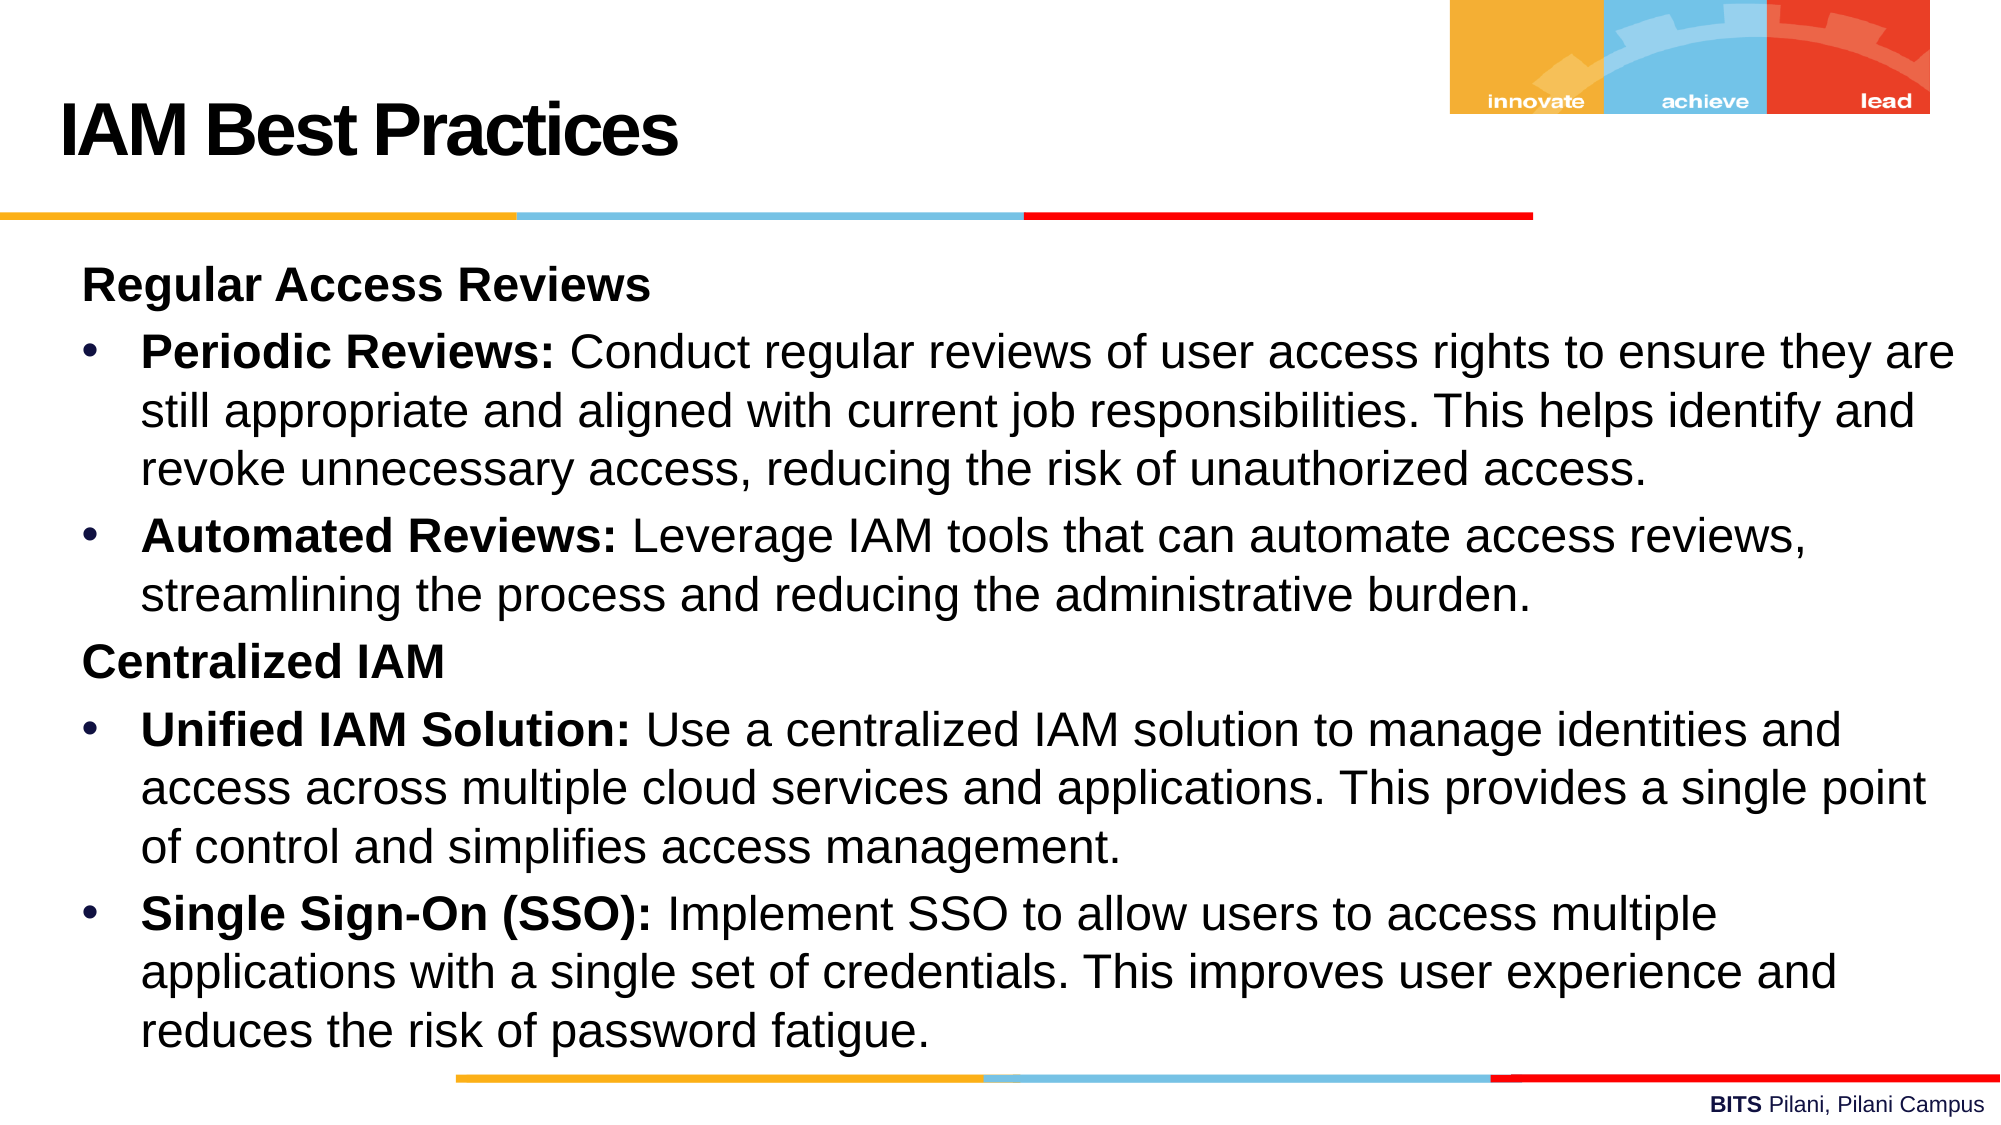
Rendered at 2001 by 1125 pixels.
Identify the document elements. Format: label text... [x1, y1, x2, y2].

picture [1449, 0, 1930, 114]
text_box IAM Best Practices [44, 50, 1354, 217]
list Regular Access Reviews Periodic Reviews: Conduct regular reviews of user access rights to ensure they are still appropriate and aligned with current job responsibilities. This helps identify and revoke unnecessary access, reducing the risk of unauthorized access. Automated Reviews: Leverage IAM tools that can automate access reviews, streamlining the process and reducing the administrative burden. Centralized IAM Unified IAM Solution: Use a centralized IAM solution to manage identities and access across multiple cloud services and applications. This provides a single point of control and simplifies access management. Single Sign-On (SSO): Implement SSO to allow users to access multiple applications with a single set of credentials. This improves user experience and reduces the risk of password fatigue. [66, 245, 1974, 1075]
